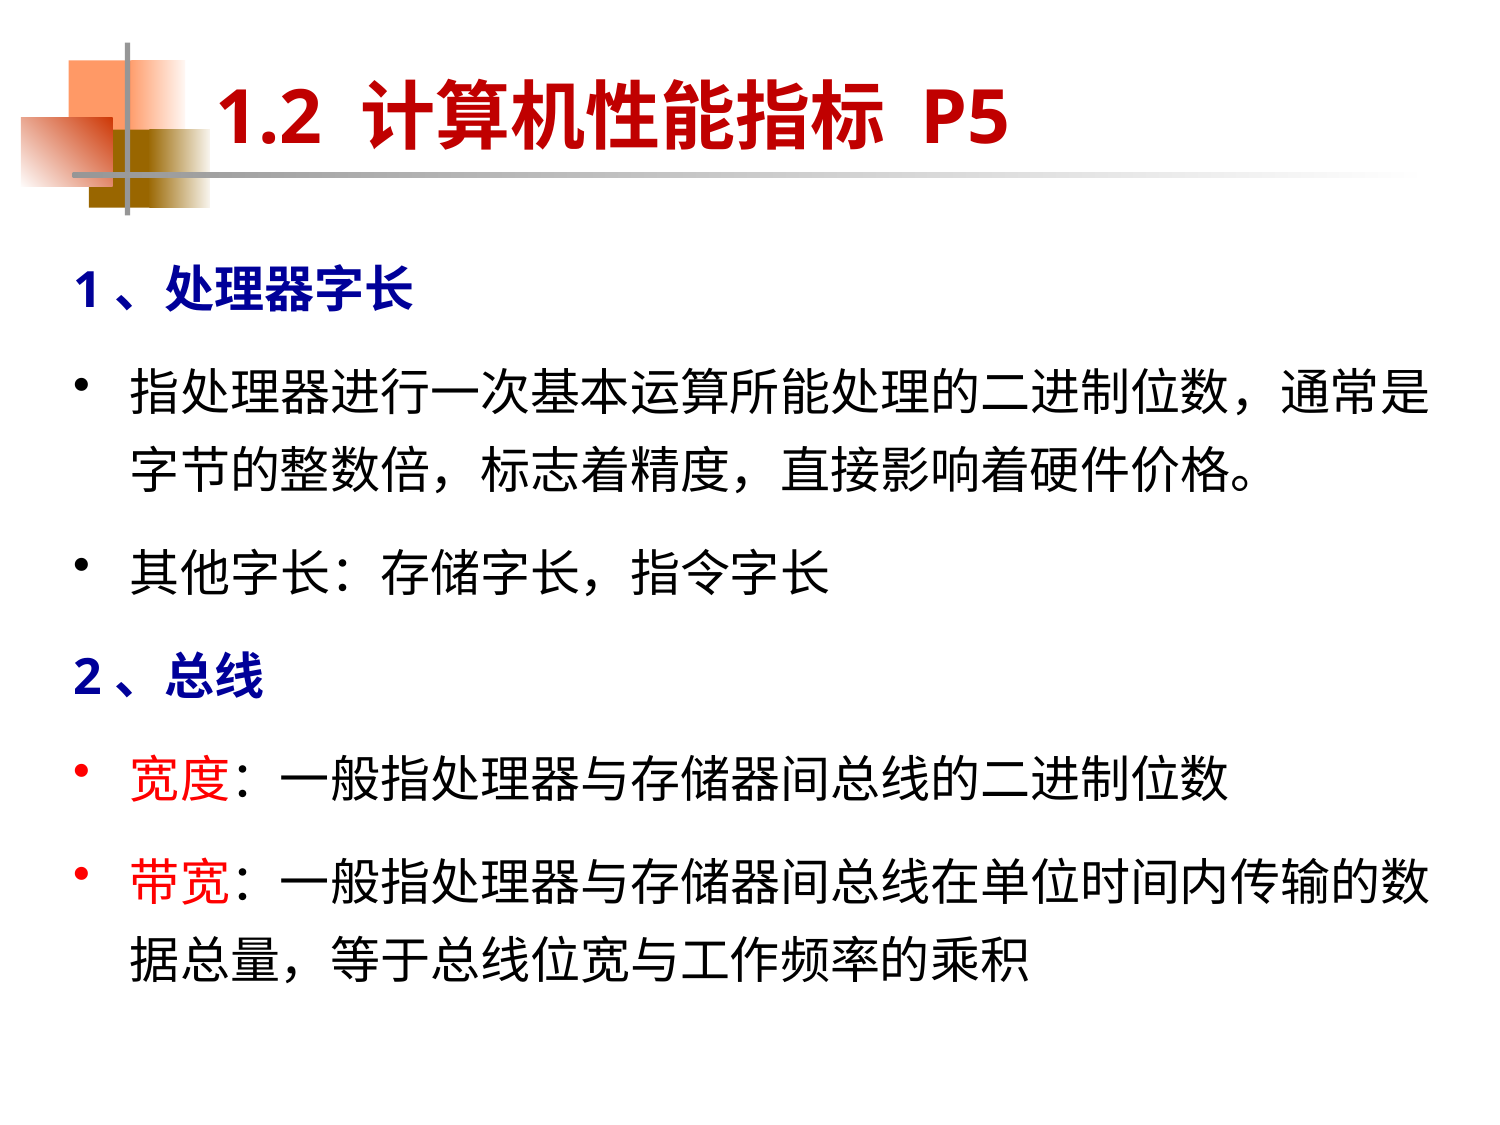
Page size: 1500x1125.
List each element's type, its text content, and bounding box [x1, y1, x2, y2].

list 1、处理器字长 指处理器进行一次基本运算所能处理的二进制位数，通常是字节的整数倍，标志着精度，直接影响着硬件价格。 其他字长：存储字长，指令字长 2、总线 宽度：一般指处理器与存储器间总线的二进制位数 带宽：一般指处理器与存储器间总线在单位时间内传输的数据总量，等于总线位宽与工作频率的乘积 [58, 231, 1471, 1094]
text_box 1.2 计算机性能指标 P5 [200, 42, 1500, 185]
